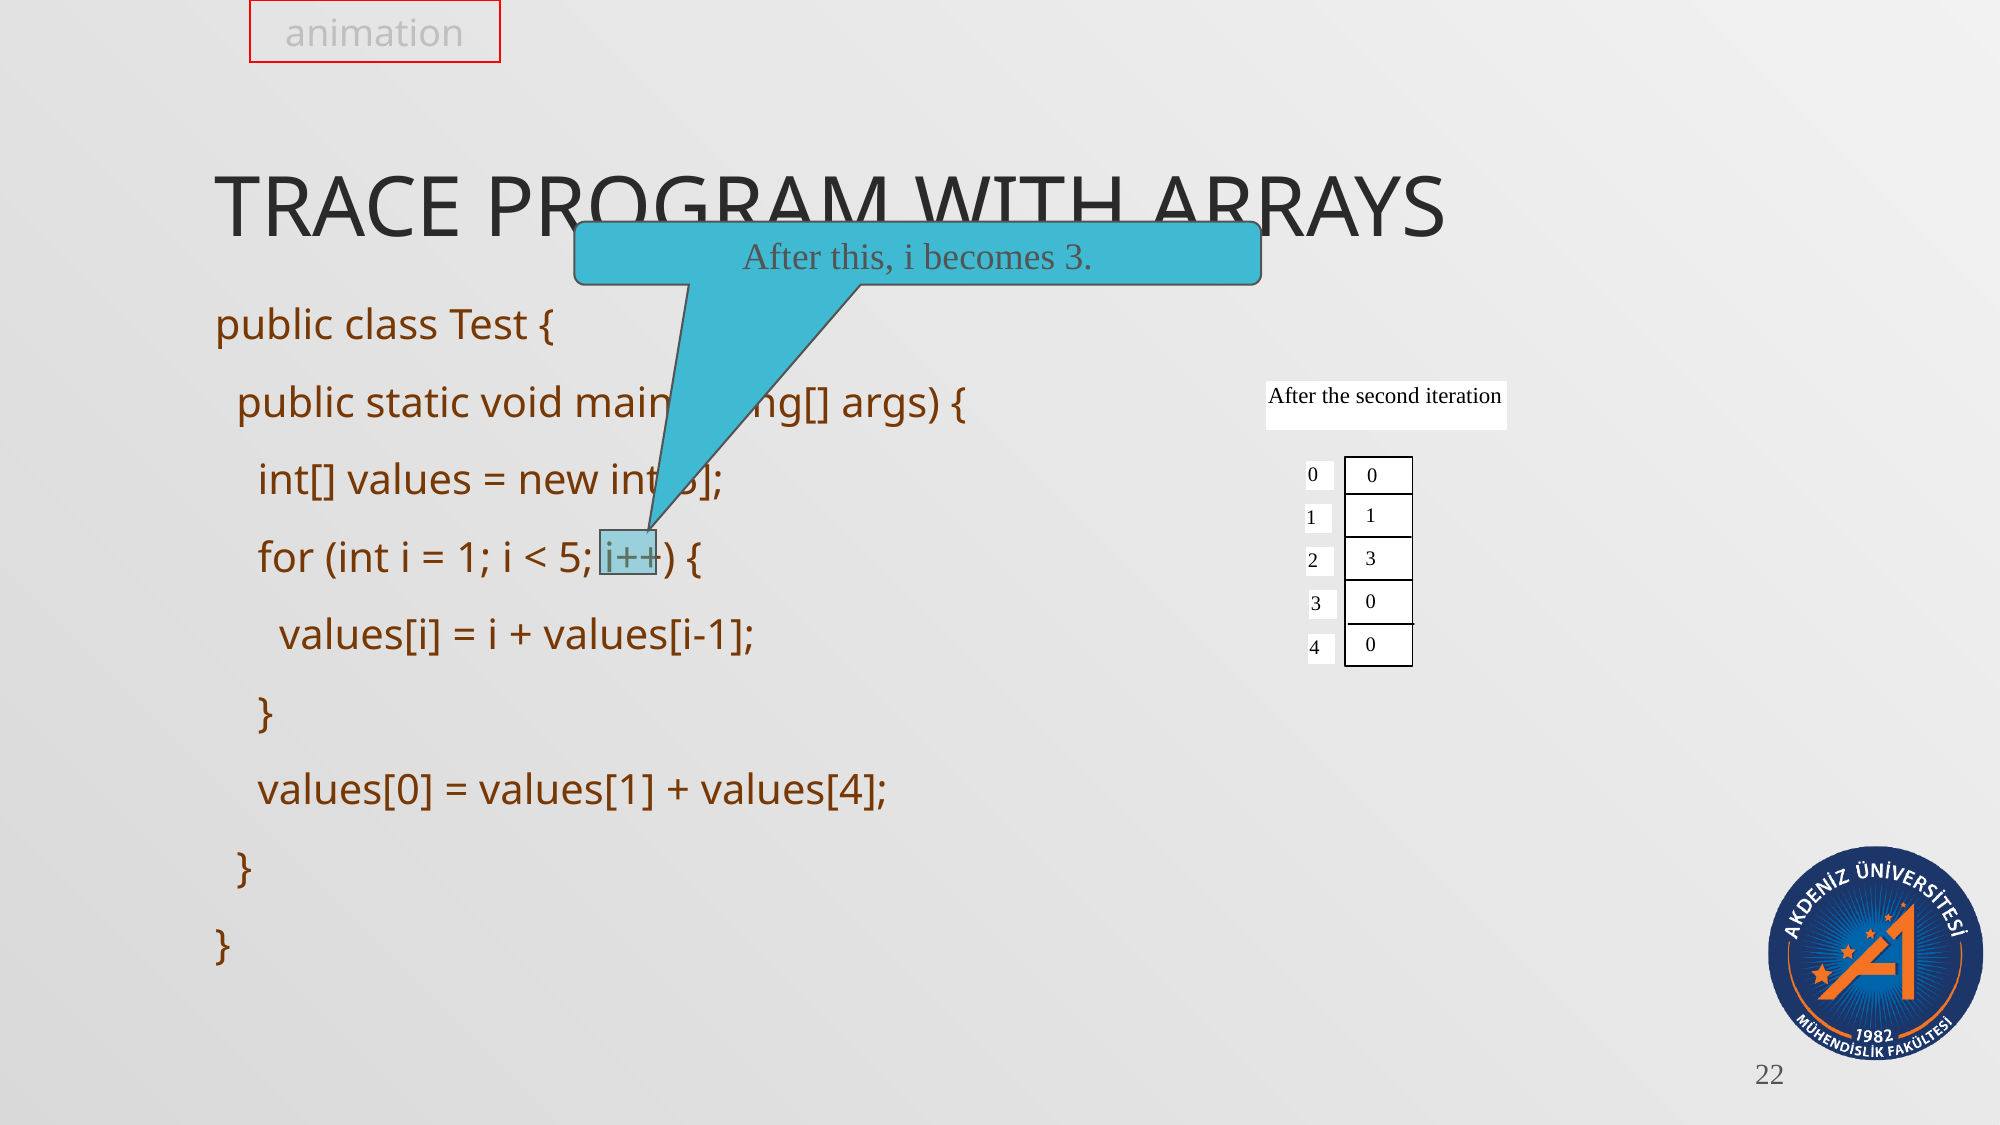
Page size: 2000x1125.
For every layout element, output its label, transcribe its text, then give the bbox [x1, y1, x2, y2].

title Trace Program with Arrays [199, 45, 1800, 263]
text_box [249, 383, 280, 460]
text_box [1207, 335, 1529, 681]
text_box [599, 530, 657, 575]
slide_number 22 [1612, 1057, 1800, 1088]
picture [1767, 843, 1985, 1061]
list public class Test { public static void main(String[] args) { int[] values = new int[5]; for (int i = 1; i < 5; i++) { values[i] = i + values[i-1]; } values[0] = values[1] + values[4]; } } [199, 299, 1800, 1013]
text_box animation [249, 0, 500, 63]
text_box After this, i becomes 3. [574, 221, 1262, 530]
